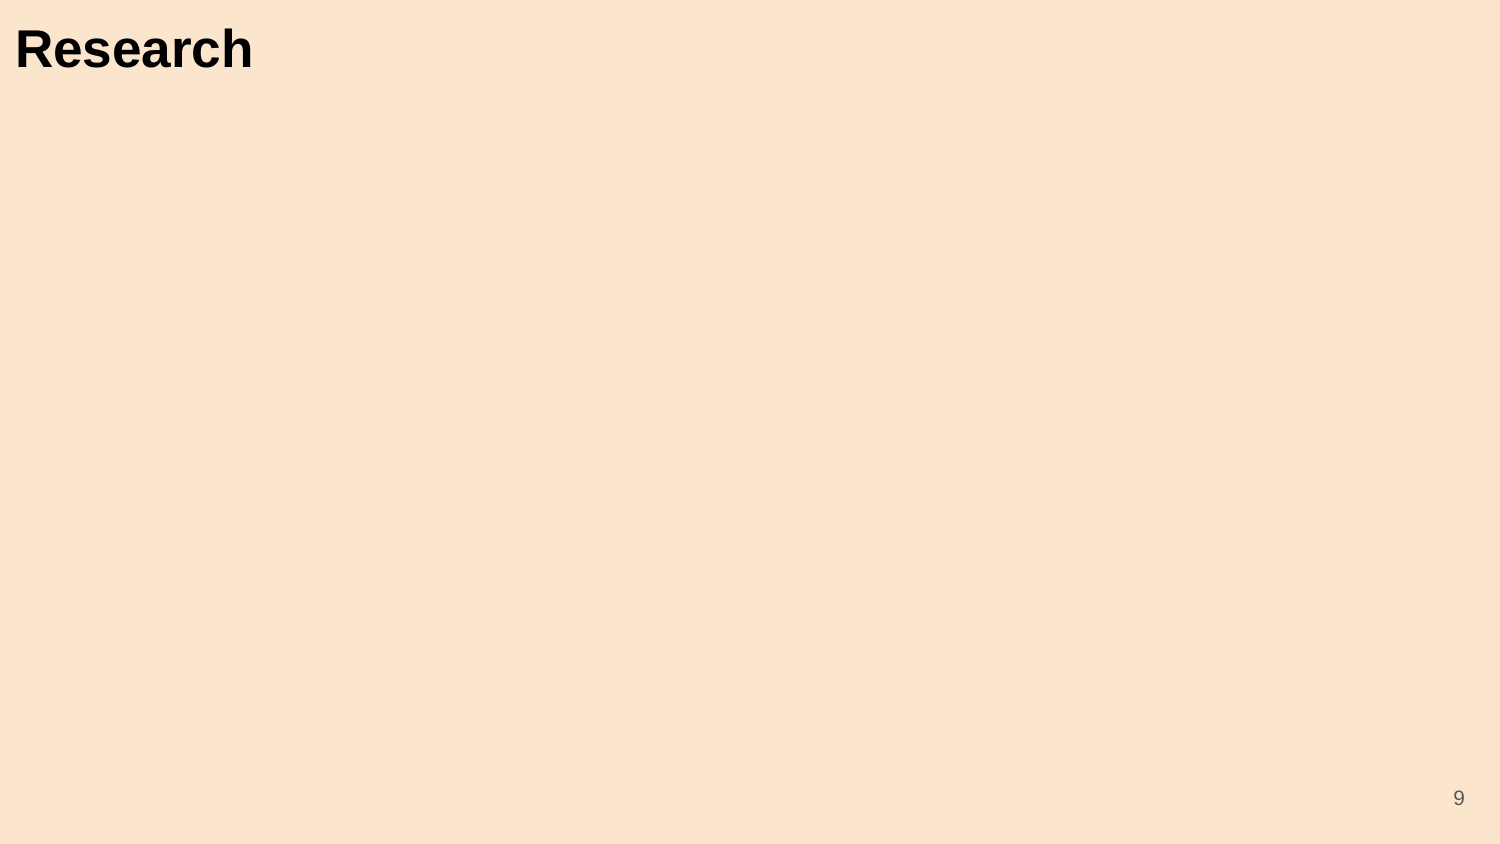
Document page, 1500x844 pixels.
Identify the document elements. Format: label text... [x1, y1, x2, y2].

title Research [0, 0, 1398, 94]
slide_number 9 [1389, 764, 1480, 830]
